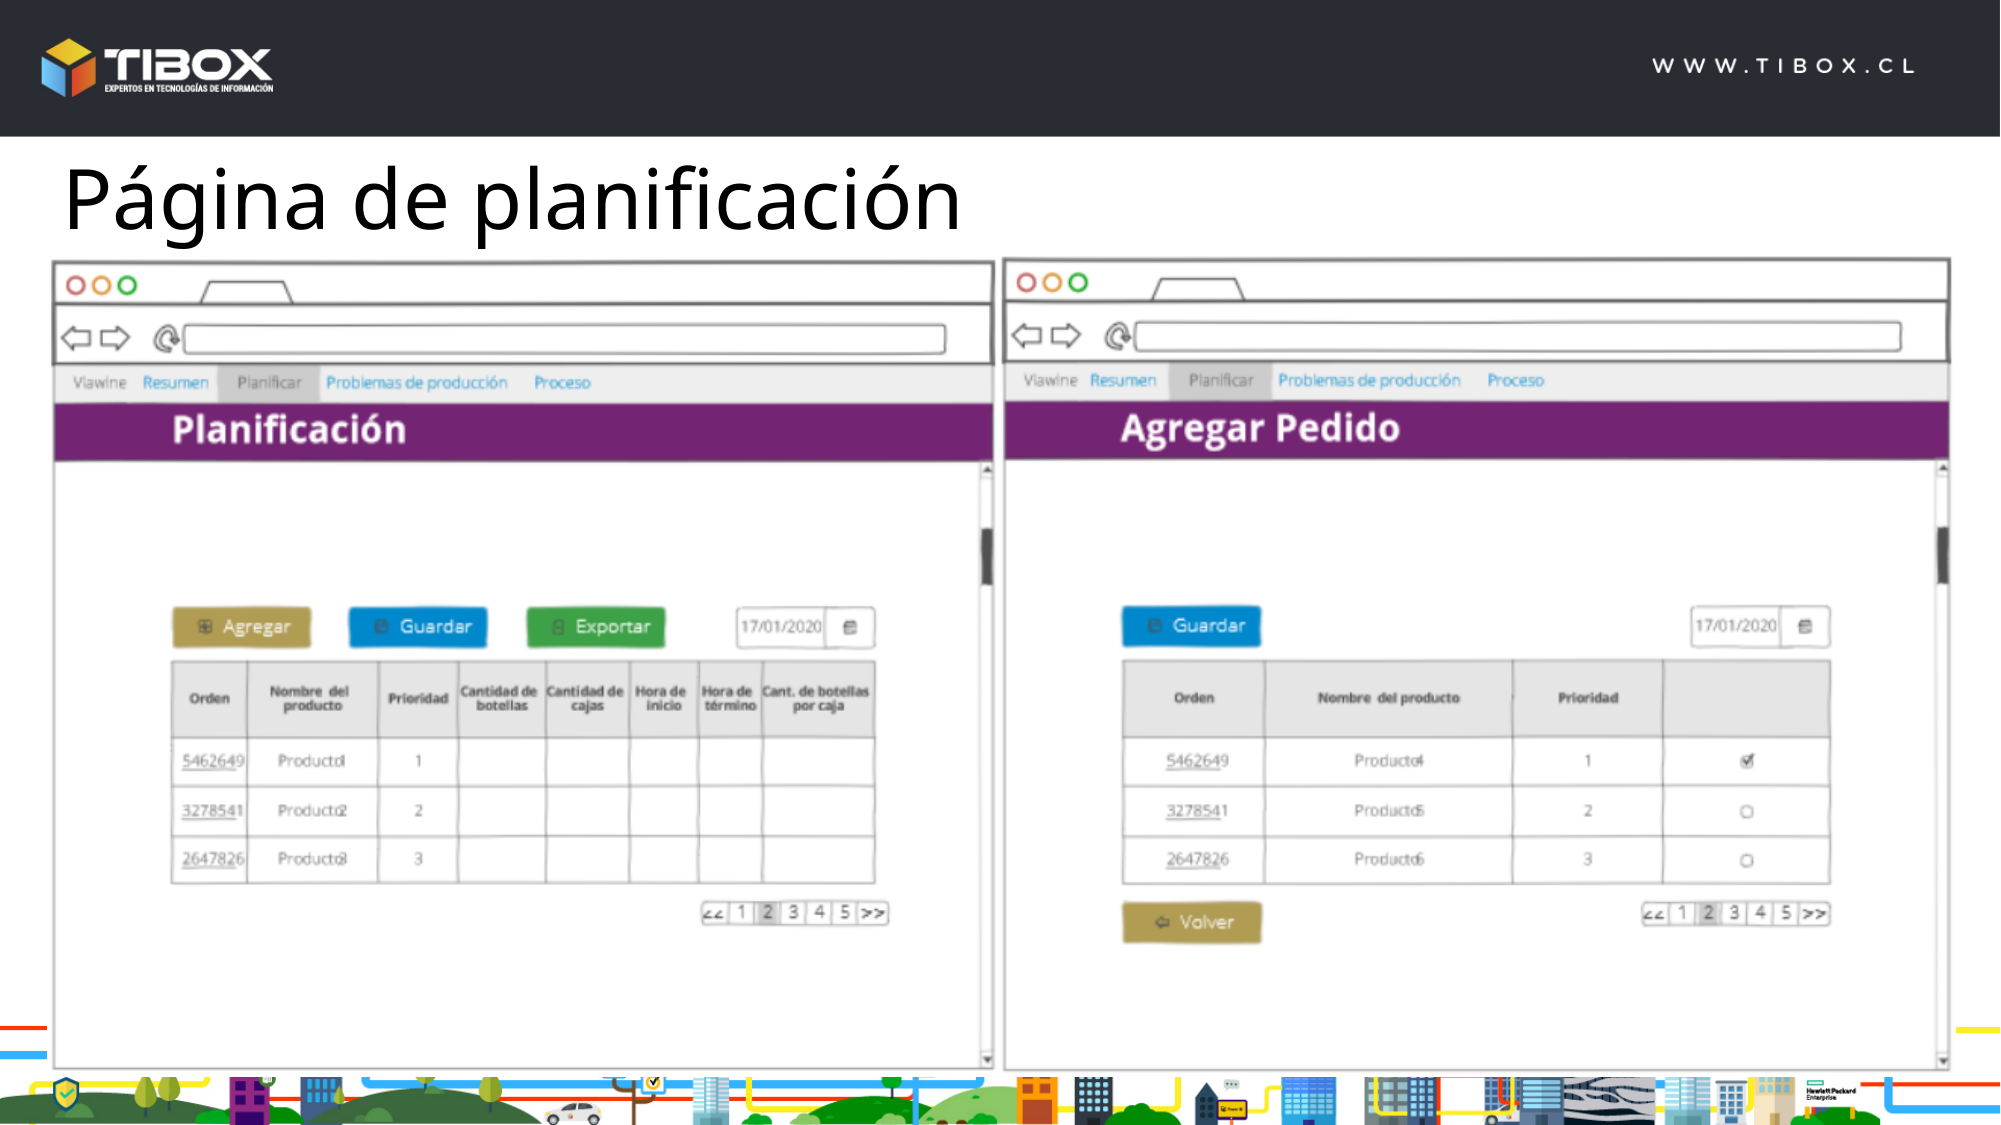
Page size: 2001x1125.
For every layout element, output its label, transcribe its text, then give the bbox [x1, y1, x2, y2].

picture [0, 0, 2001, 1125]
title Página de planificación [47, 149, 1290, 254]
